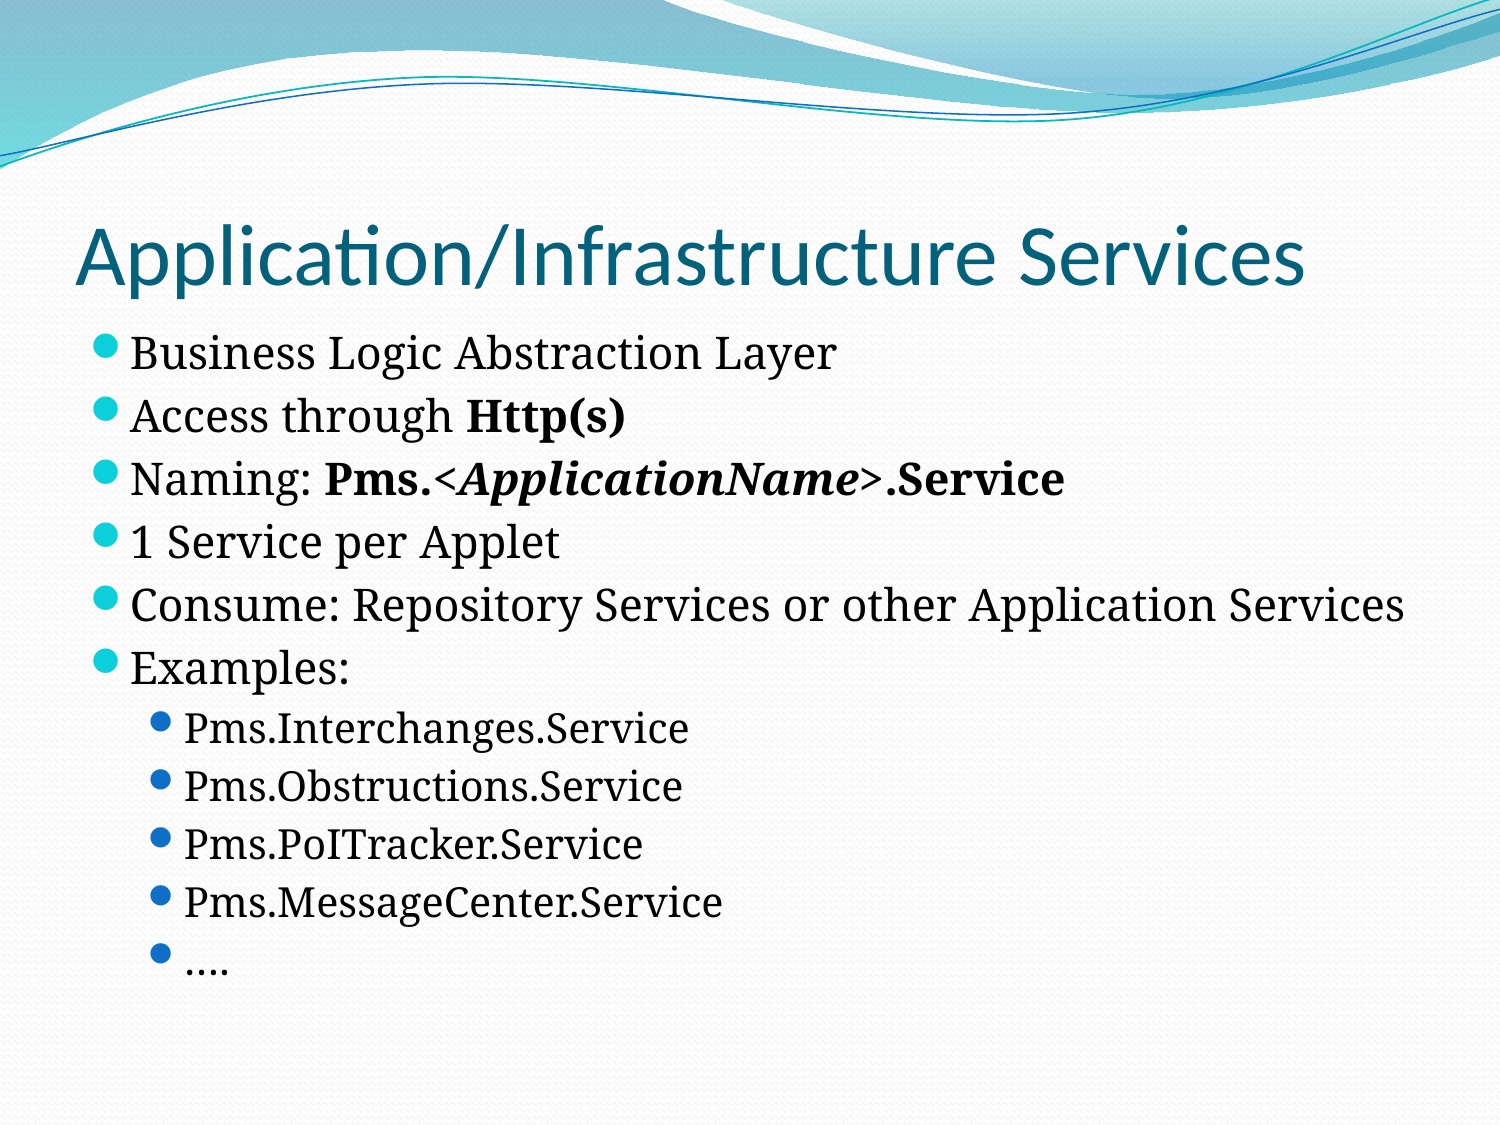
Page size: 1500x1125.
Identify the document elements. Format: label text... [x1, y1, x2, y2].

list Business Logic Abstraction Layer Access through Http(s) Naming: Pms.<ApplicationName>.Service 1 Service per Applet Consume: Repository Services or other Application Services Examples: Pms.Interchanges.Service Pms.Obstructions.Service Pms.PoITracker.Service Pms.MessageCenter.Service …. [75, 317, 1425, 1038]
title Application/Infrastructure Services [75, 115, 1425, 303]
